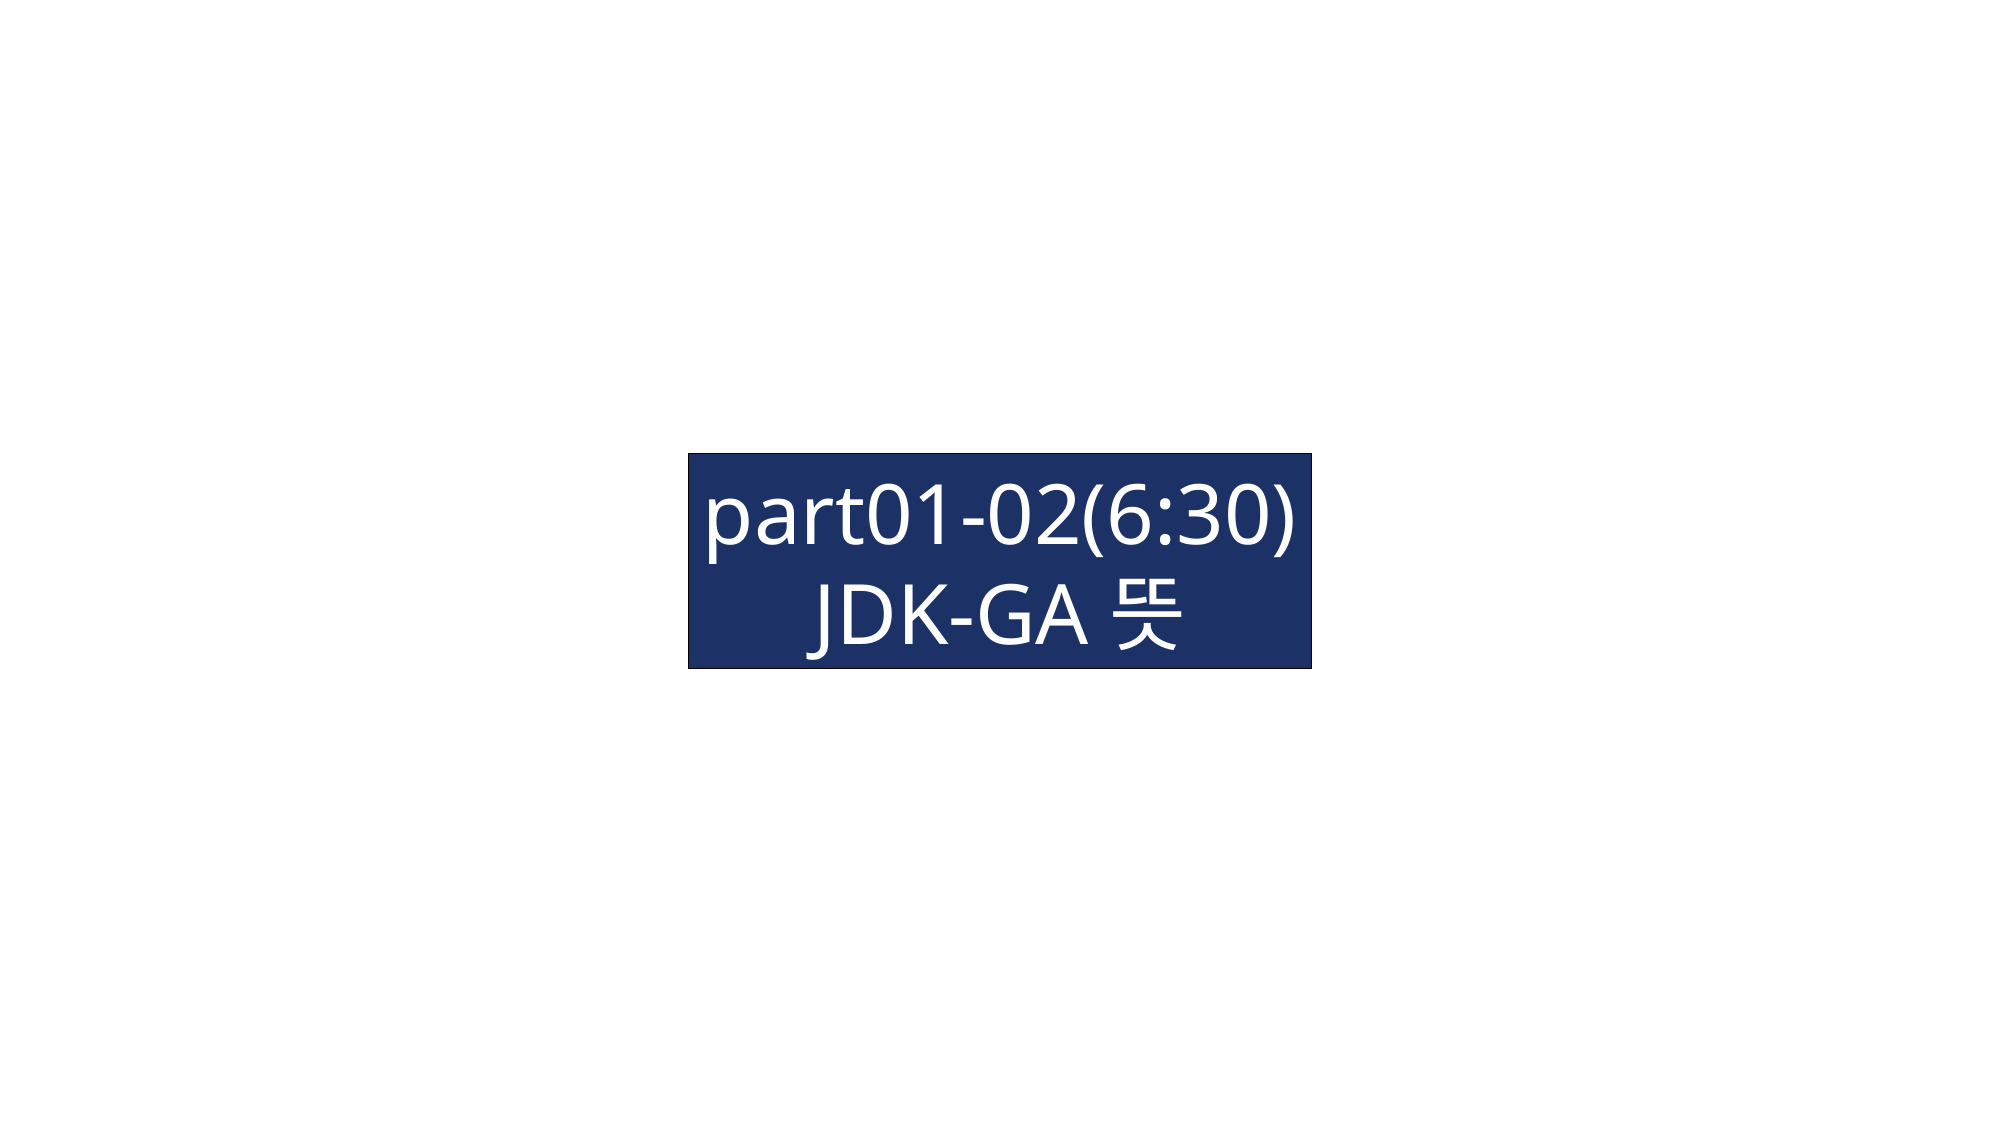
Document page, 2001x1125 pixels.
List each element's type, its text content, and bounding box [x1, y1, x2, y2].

text_box part01-02(6:30) JDK-GA뜻 [688, 453, 1312, 669]
